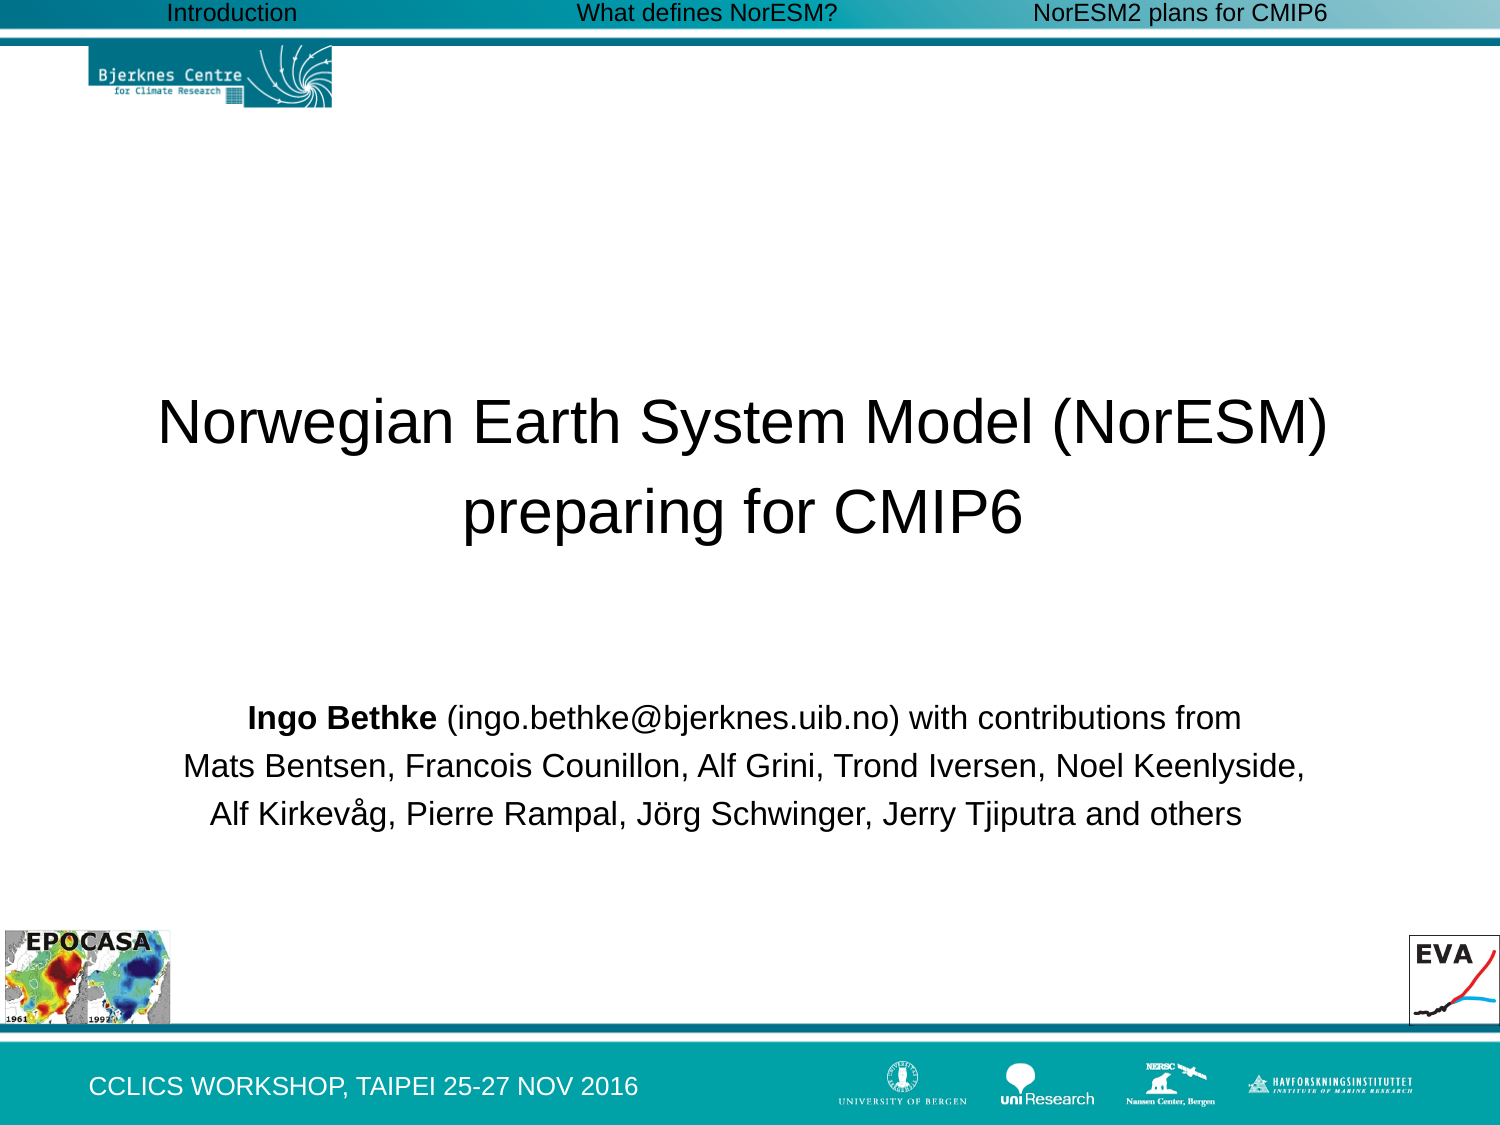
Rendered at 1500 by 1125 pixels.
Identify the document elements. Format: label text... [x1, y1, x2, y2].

picture [0, 929, 1500, 1125]
picture [0, 0, 1500, 108]
text_box Ingo Bethke (ingo.bethke@bjerknes.uib.no) with contributions from Mats Bentsen, Francois Counillon, Alf Grini, Trond Iversen, Noel Keenlyside, Alf Kirkevåg, Pierre Rampal, Jörg Schwinger, Jerry Tjiputra and others [168, 641, 1332, 894]
title Norwegian Earth System Model (NorESM) preparing for CMIP6 [88, 365, 1400, 546]
text_box Introduction What defines NorESM? NorESM2 plans for CMIP6 [29, 0, 1476, 34]
footer CCLICS WORKSHOP, TAIPEI 25-27 nov 2016 [88, 1069, 786, 1125]
